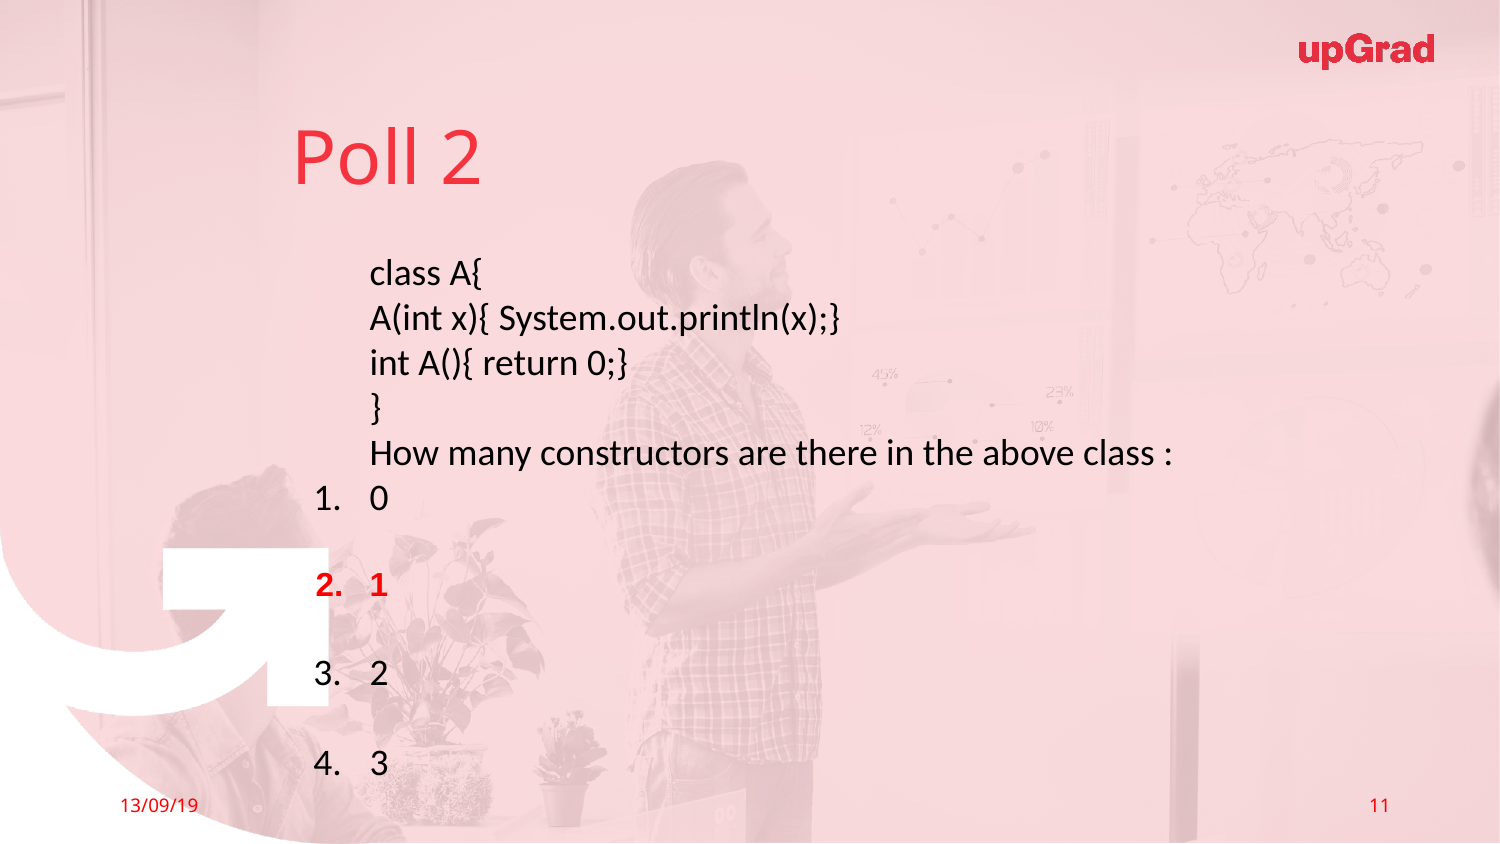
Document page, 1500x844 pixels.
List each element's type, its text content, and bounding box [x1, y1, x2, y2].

picture [1299, 33, 1434, 70]
text_box 13/09/19 [104, 782, 443, 827]
text_box [0, 0, 1500, 844]
text_box class A{ A(int x){ System.out.println(x);} int A(){ return 0;} } How many constructors are there in the above class : 0 1 2 3 [279, 240, 1220, 756]
text_box 11 [1068, 782, 1406, 828]
text_box Poll 2 [280, 52, 1182, 240]
